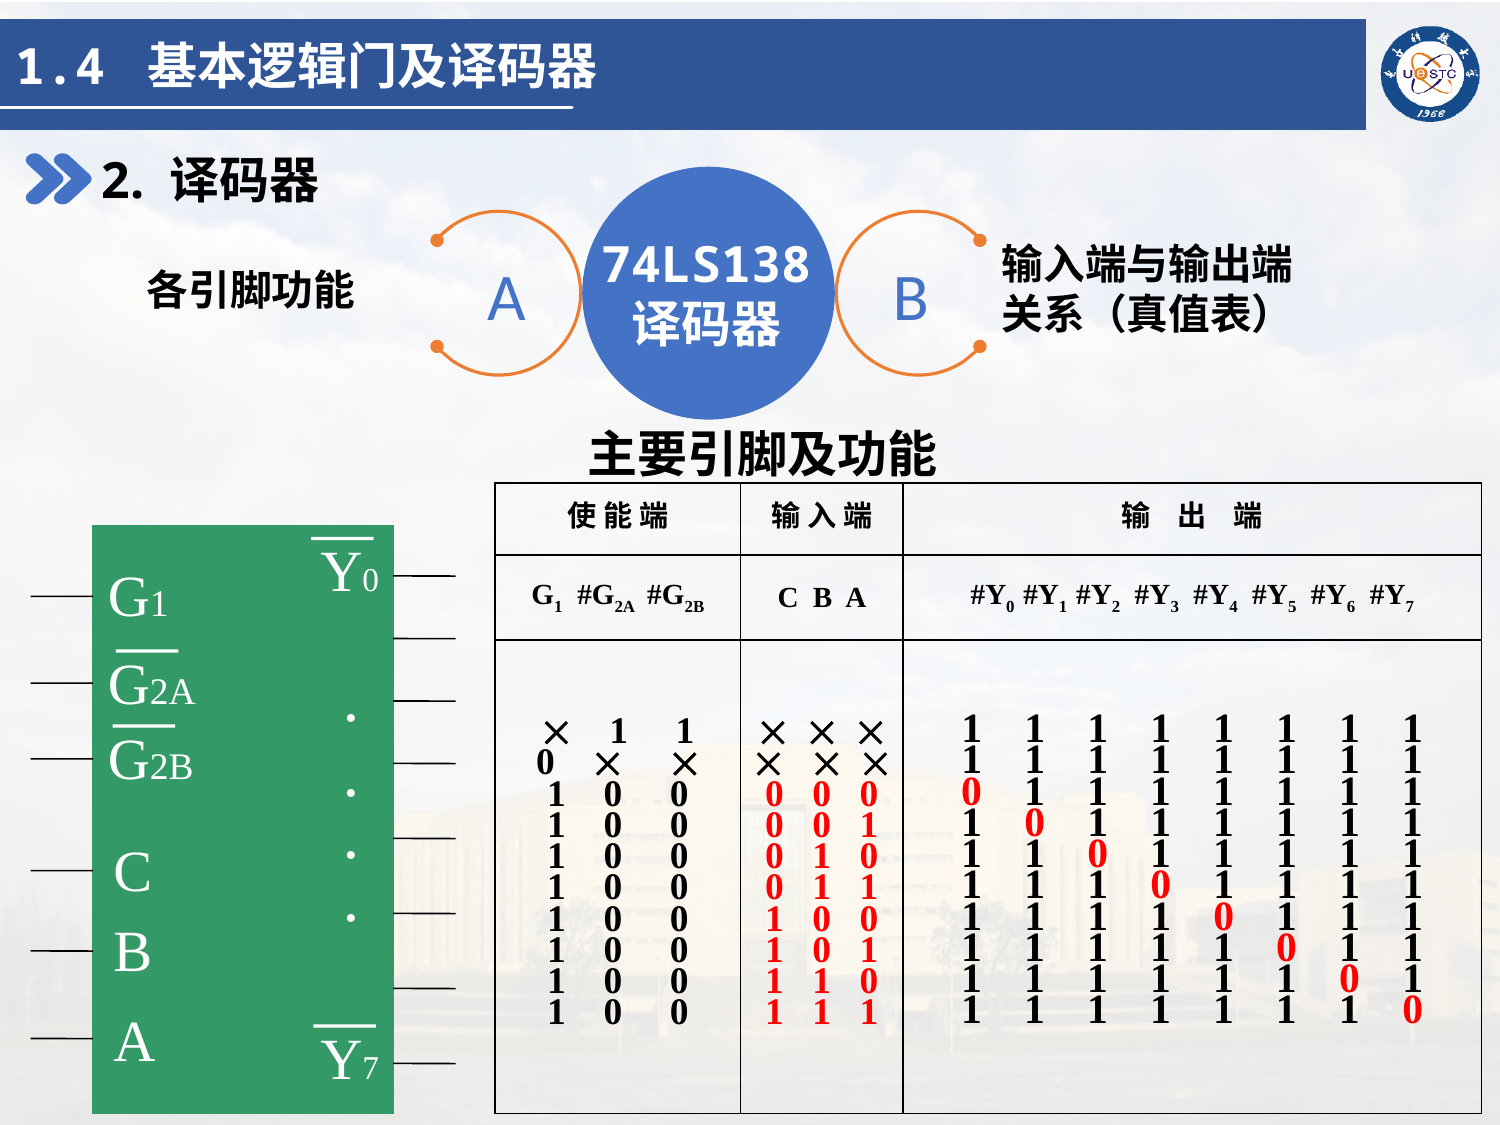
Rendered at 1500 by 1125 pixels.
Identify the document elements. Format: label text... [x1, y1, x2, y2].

table_cell G1 #G2A #G2B [496, 556, 740, 639]
text_box 2. 译码器 [86, 140, 335, 216]
table_cell 1 1 1 1 1 1 1 1 1 1 1 1 1 1 1 1 0 1 1 1 1 1 1 1 1 0 1 1 1 1 1 1 1 1 0 1 1 1 1 1 1 1 1 0 1 1 1 1 1 1 1 1 0 1 1 1 1 1 1 1 1 0 1 1 1 1 1 1 1 1 0 1 1 1 1 1 1 1 1 0 [904, 641, 1481, 1113]
text_box [600, 360, 817, 408]
text_box B [835, 208, 988, 378]
table_cell C B A [741, 556, 902, 639]
text_box [25, 153, 64, 205]
text_box [0, 19, 1366, 130]
table_cell #Y0 #Y1 #Y2 #Y3 #Y4 #Y5 #Y6 #Y7 [904, 556, 1481, 639]
table_cell  1 1 0   1 0 0 1 0 0 1 0 0 1 0 0 1 0 0 1 0 0 1 0 0 1 0 0 [496, 641, 740, 1113]
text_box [30, 525, 456, 1114]
picture [1375, 20, 1486, 127]
table_header 使 能 端 [496, 484, 740, 554]
text_box [601, 165, 816, 224]
table_cell       0 0 0 0 0 1 0 1 0 0 1 1 1 0 0 1 0 1 1 1 0 1 1 1 [741, 641, 902, 1113]
text_box [826, 244, 836, 343]
text_box [581, 258, 586, 328]
text_box 74LS138 译码器 [586, 224, 826, 360]
table_header 输 出 端 [904, 484, 1481, 554]
text_box 各引脚功能 [131, 246, 431, 330]
text_box 输入端与输出端关系（真值表） [986, 246, 1349, 330]
table_header 输 入 端 [741, 484, 902, 554]
text_box [53, 153, 86, 205]
text_box A [429, 208, 582, 378]
text_box 主要引脚及功能 [69, 408, 1457, 538]
text_box 1.4 基本逻辑门及译码器 [0, 26, 1359, 114]
